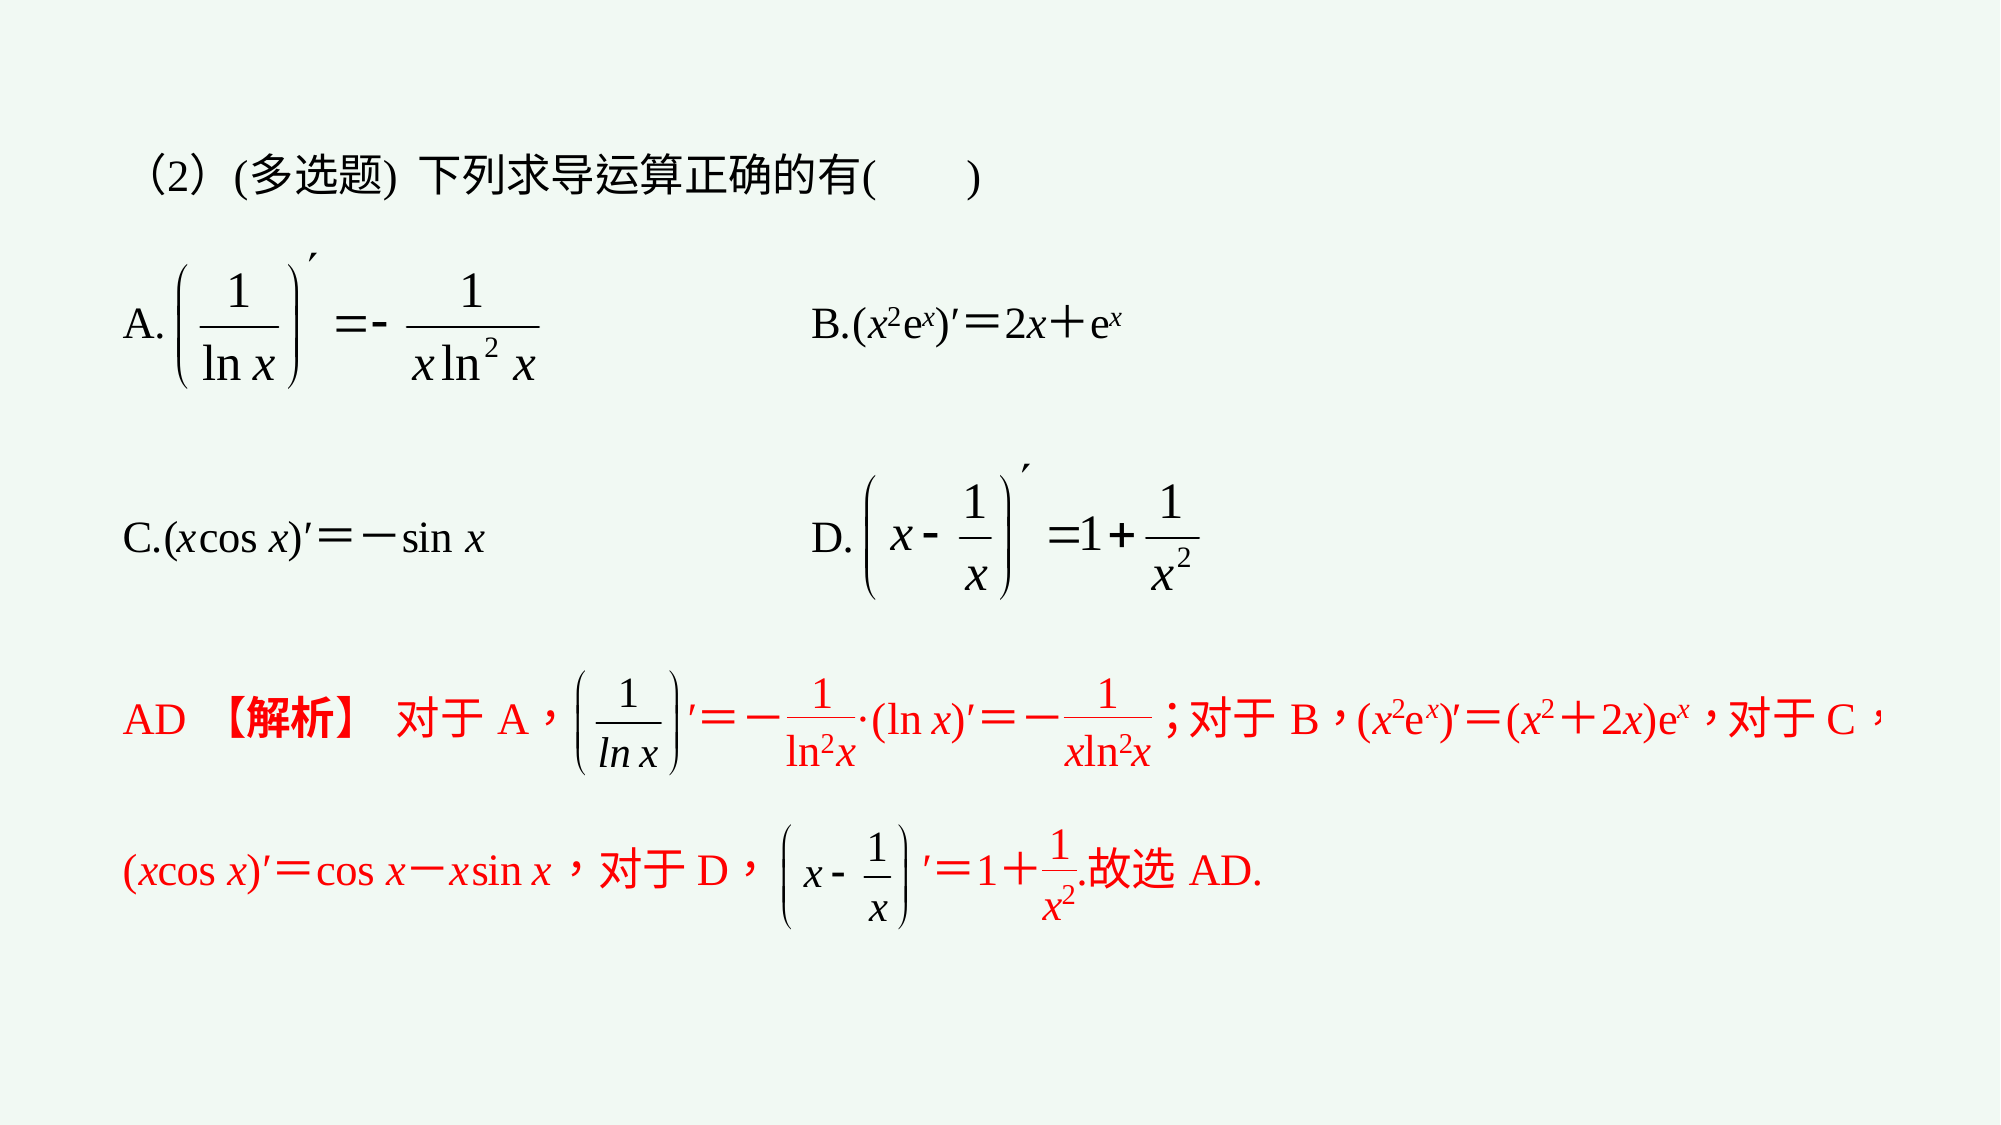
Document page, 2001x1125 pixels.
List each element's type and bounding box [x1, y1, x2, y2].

text_box [122, 147, 1881, 630]
text_box [122, 660, 1881, 969]
